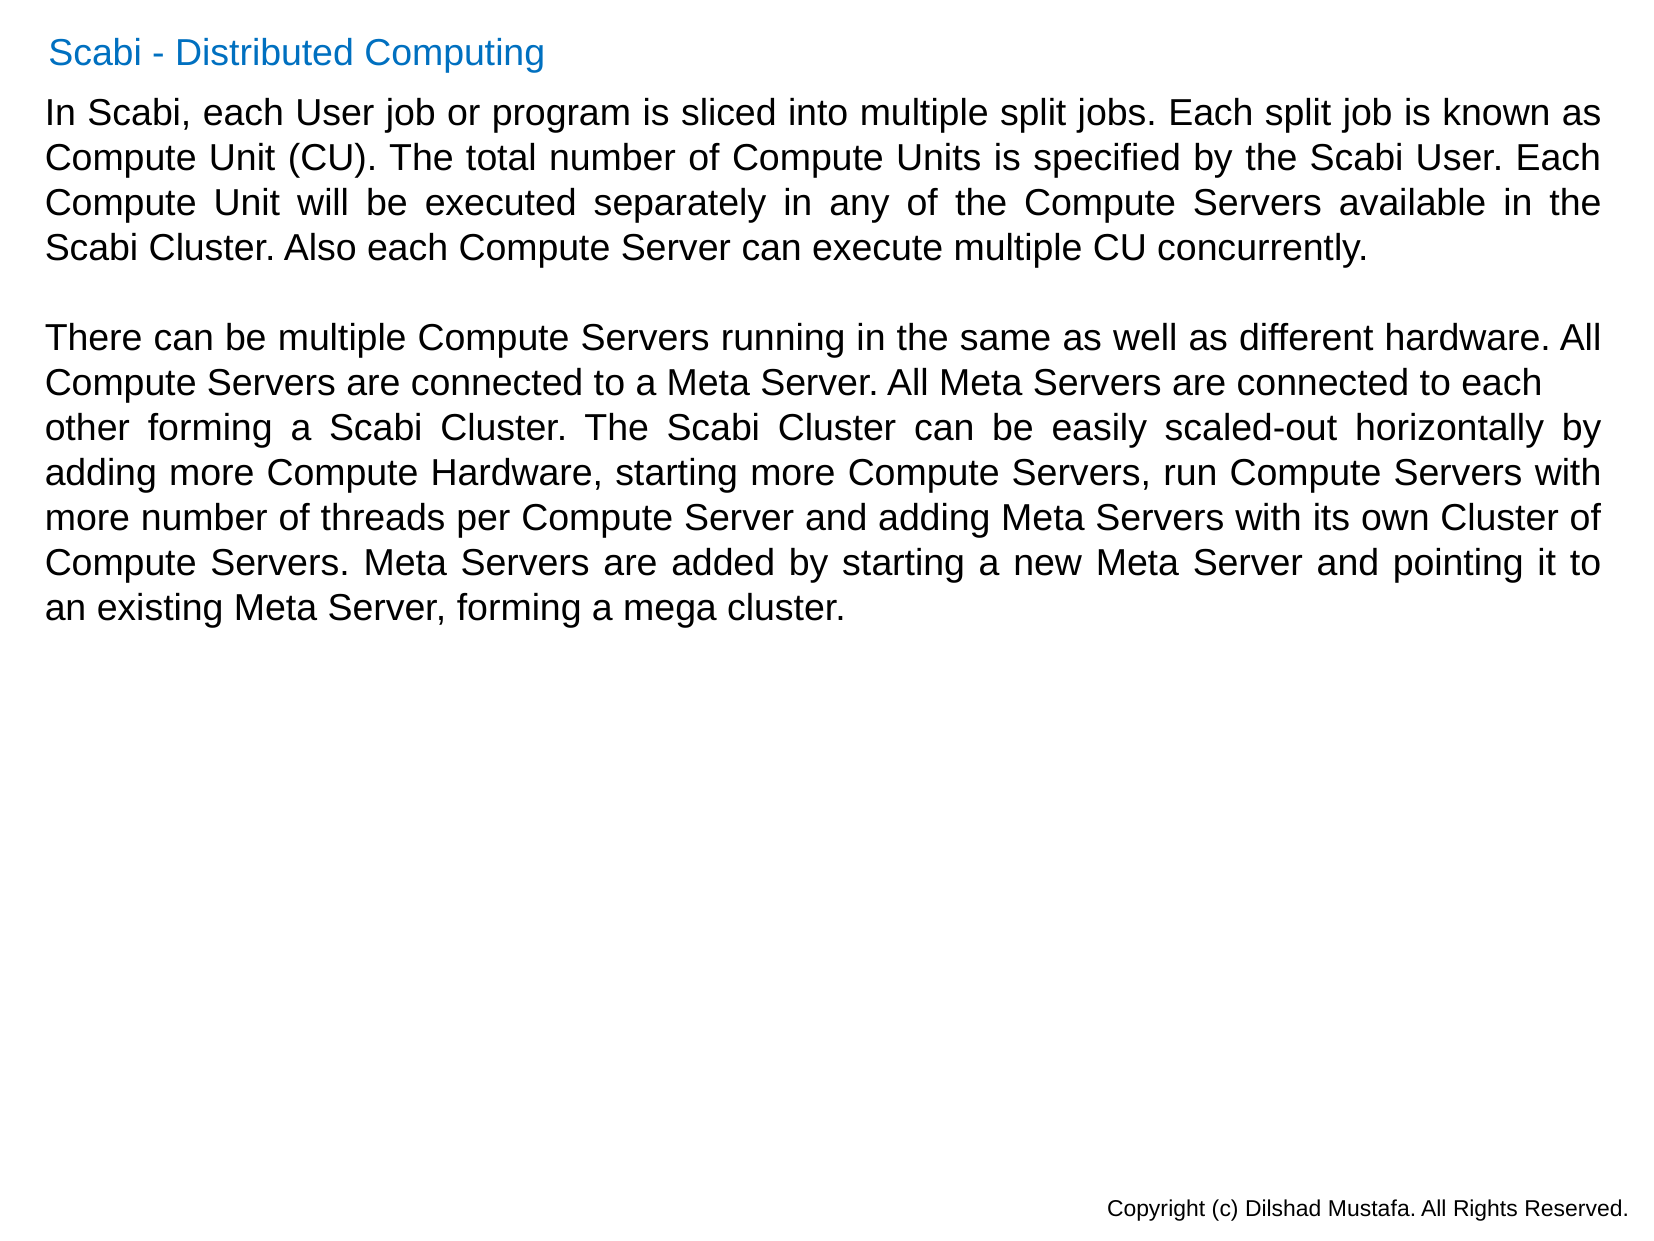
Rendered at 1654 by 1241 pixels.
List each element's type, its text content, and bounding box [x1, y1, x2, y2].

text_box In Scabi, each User job or program is sliced into multiple split jobs. Each split job is known as Compute Unit (CU). The total number of Compute Units is specified by the Scabi User. Each Compute Unit will be executed separately in any of the Compute Servers available in the Scabi Cluster. Also each Compute Server can execute multiple CU concurrently. There can be multiple Compute Servers running in the same as well as different hardware. All Compute Servers are connected to a Meta Server. All Meta Servers are connected to each other forming a Scabi Cluster. The Scabi Cluster can be easily scaled-out horizontally by adding more Compute Hardware, starting more Compute Servers, run Compute Servers with more number of threads per Compute Server and adding Meta Servers with its own Cluster of Compute Servers. Meta Servers are added by starting a new Meta Server and pointing it to an existing Meta Server, forming a mega cluster. [29, 80, 1617, 644]
text_box Copyright (c) Dilshad Mustafa. All Rights Reserved. [1092, 1186, 1645, 1229]
text_box Scabi - Distributed Computing [33, 20, 561, 81]
